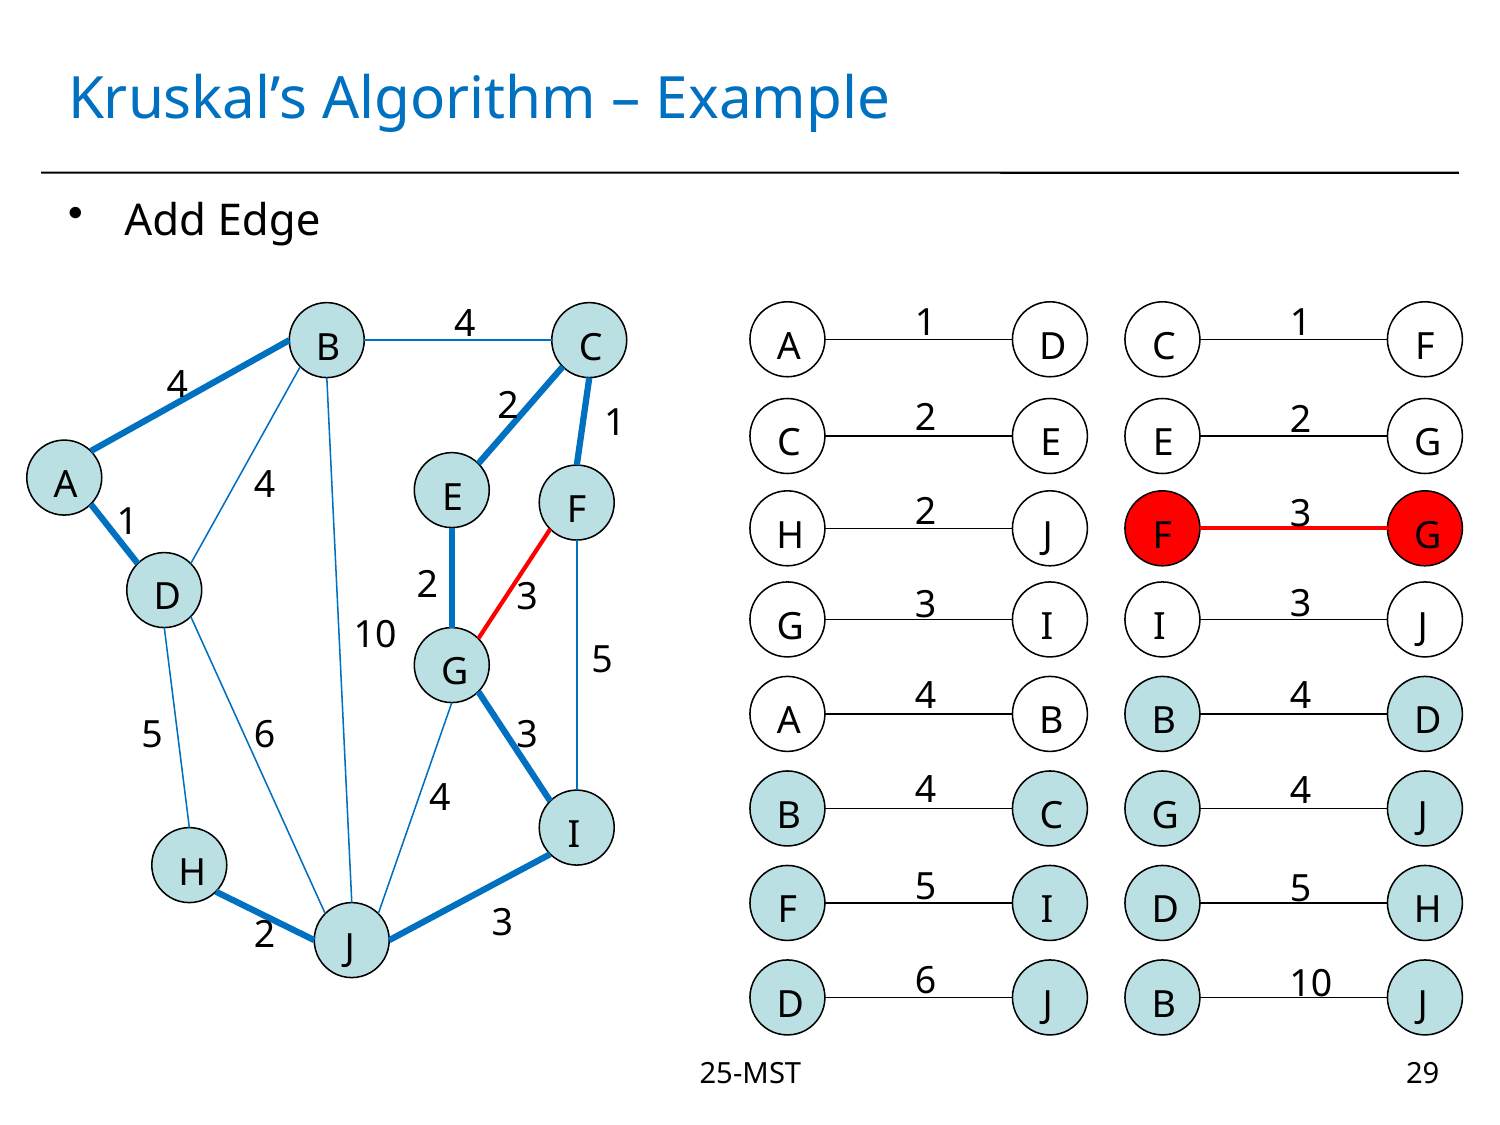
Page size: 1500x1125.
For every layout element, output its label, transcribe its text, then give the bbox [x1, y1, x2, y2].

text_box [749, 759, 1463, 847]
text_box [749, 290, 1463, 378]
title Kruskal’s Algorithm – Example [52, 30, 1448, 159]
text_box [749, 854, 1463, 941]
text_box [749, 663, 1463, 752]
slide_number 29 [1104, 1046, 1455, 1125]
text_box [749, 570, 1463, 658]
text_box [749, 948, 1463, 1036]
footer 25-MST [502, 1046, 999, 1125]
list Add Edge [52, 184, 1448, 1024]
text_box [749, 385, 1463, 474]
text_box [749, 479, 1463, 567]
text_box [26, 291, 641, 978]
